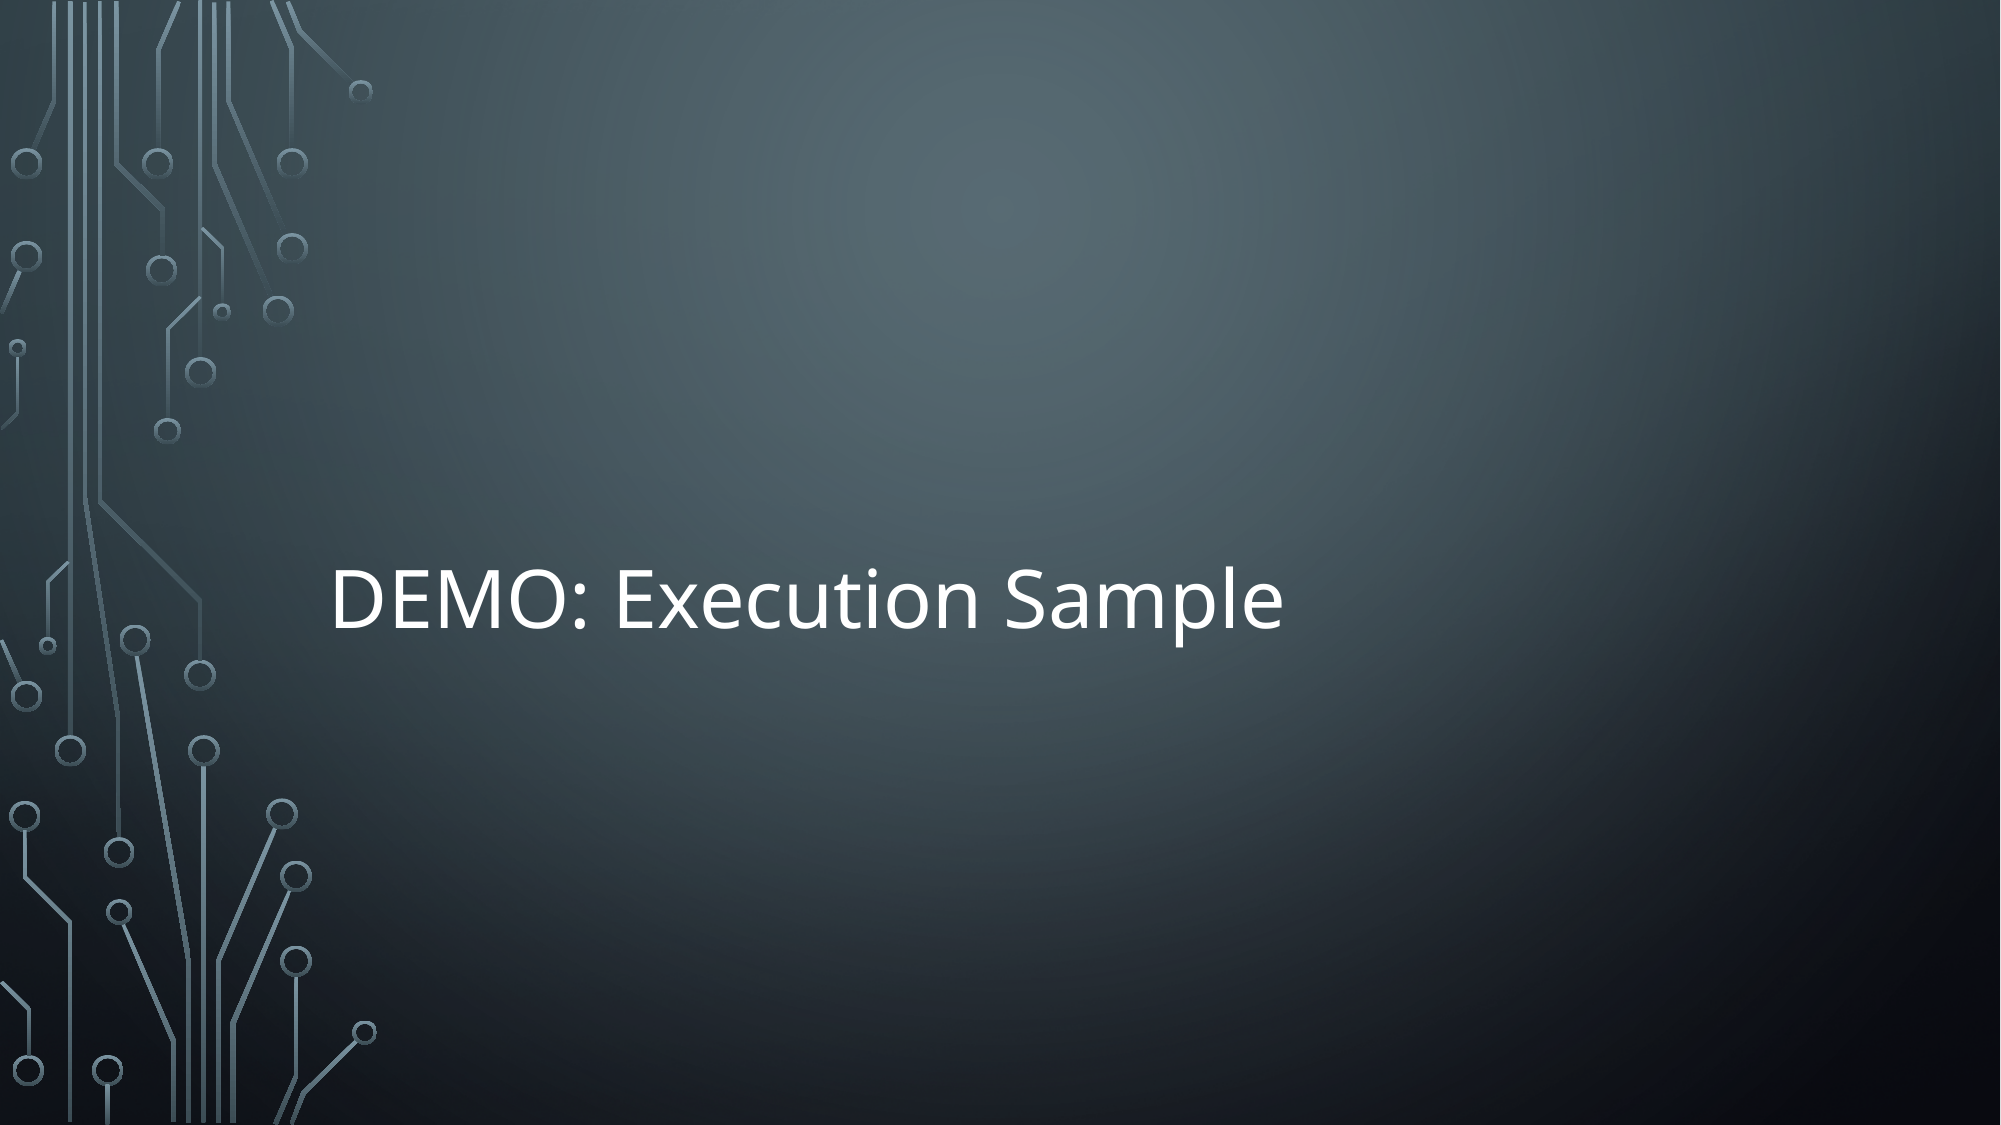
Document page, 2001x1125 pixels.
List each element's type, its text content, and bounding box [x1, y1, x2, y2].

title Demo: Execution Sample [314, 471, 1342, 654]
